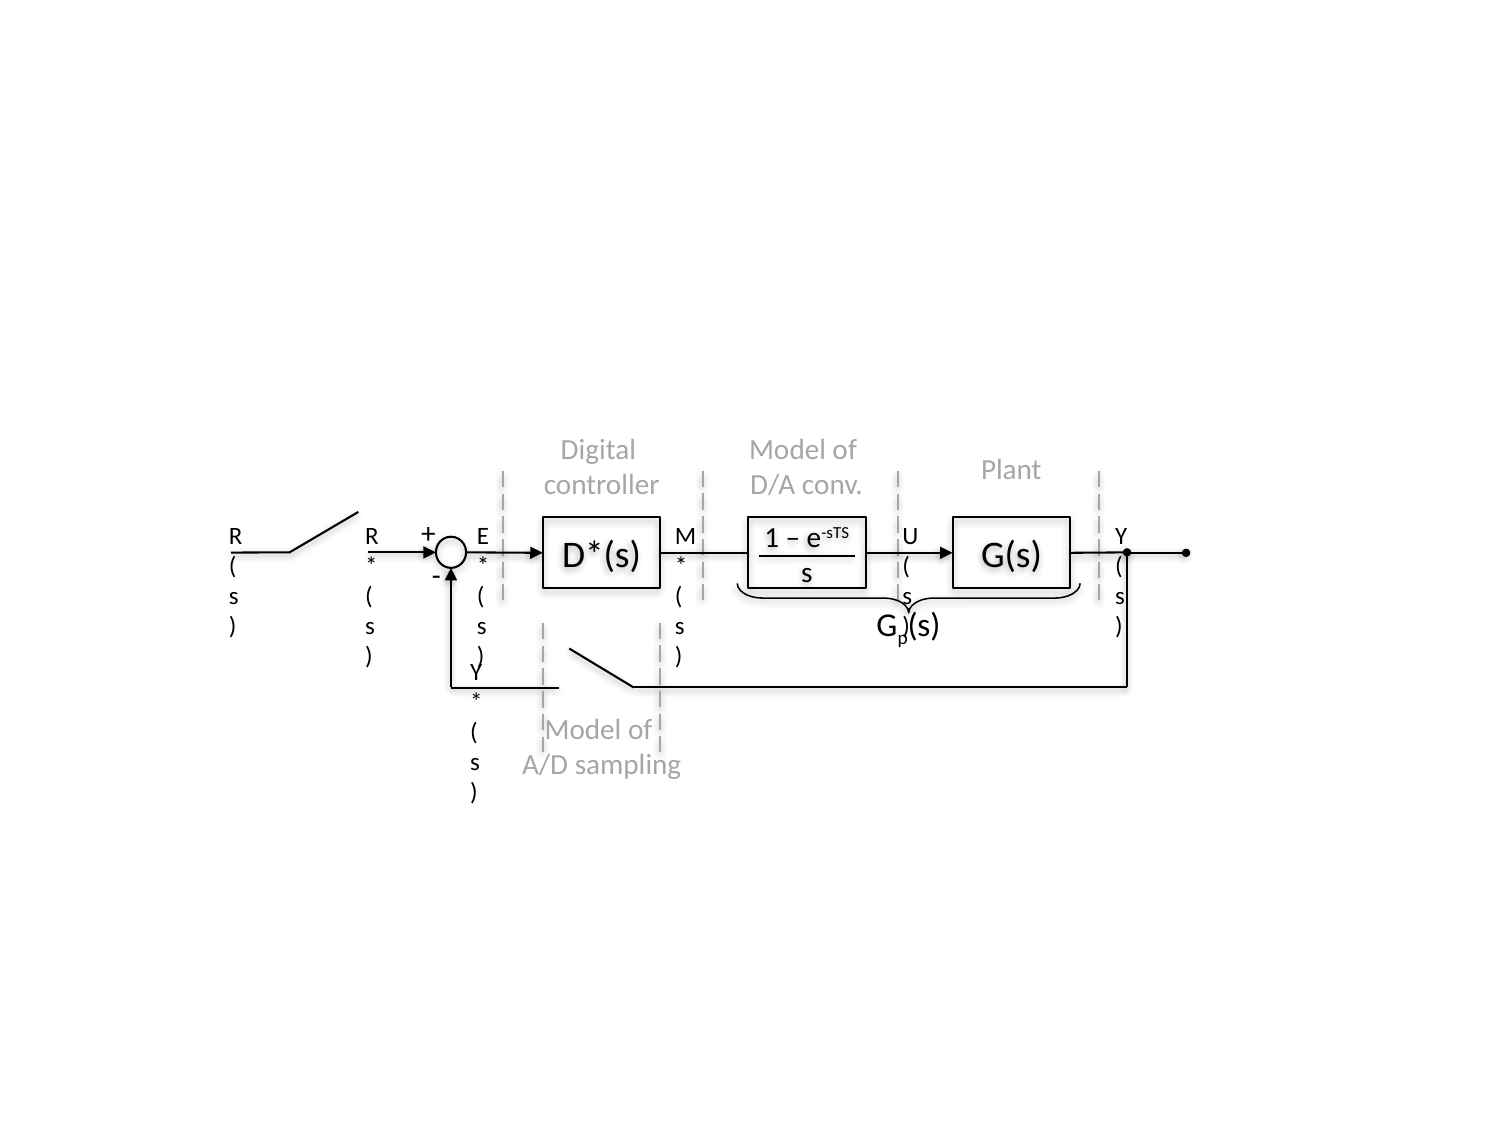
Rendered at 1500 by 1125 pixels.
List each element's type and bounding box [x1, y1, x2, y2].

text_box [218, 422, 1187, 790]
